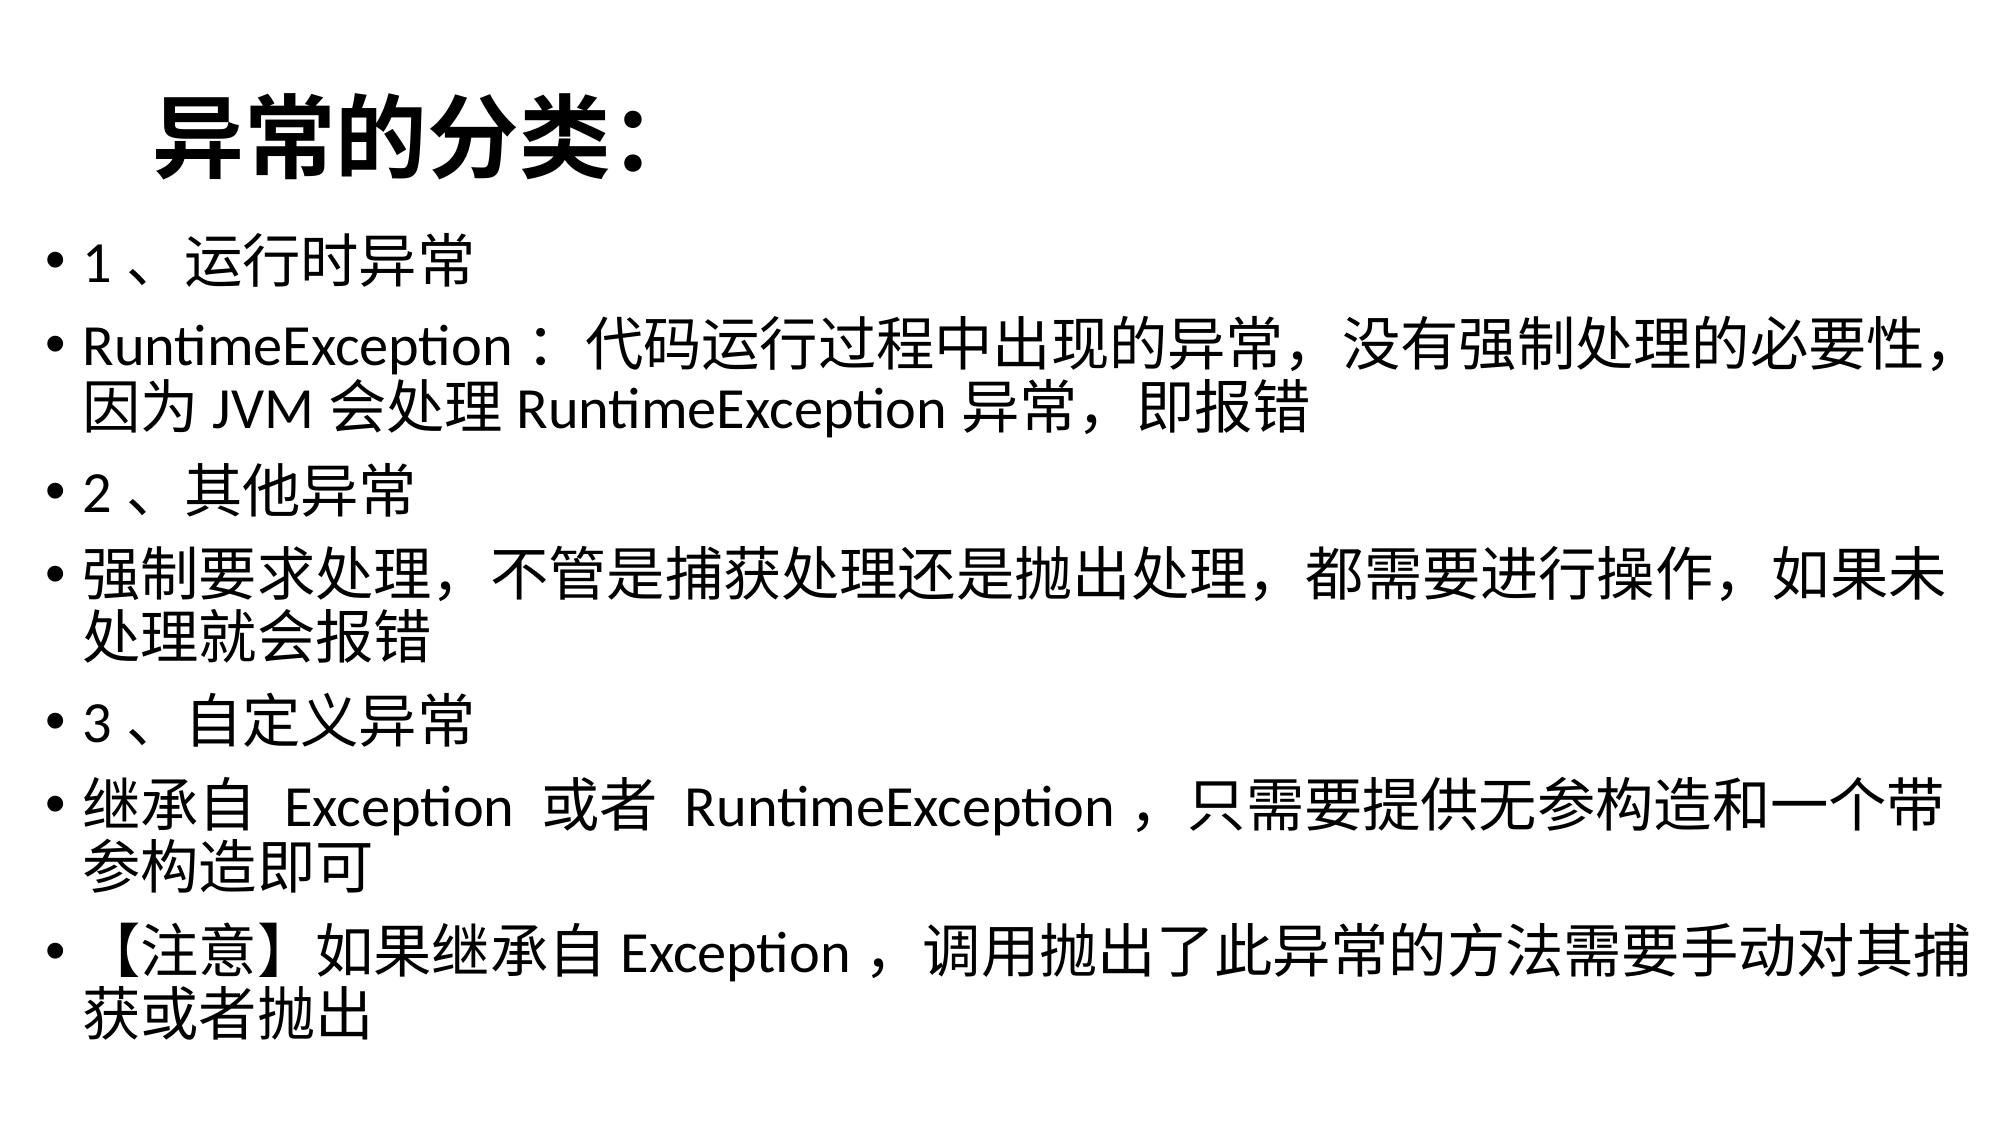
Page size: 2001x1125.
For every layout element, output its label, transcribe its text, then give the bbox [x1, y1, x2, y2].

list 1、运行时异常 RuntimeException：代码运行过程中出现的异常，没有强制处理的必要性，因为JVM会处理RuntimeException异常，即报错 2、其他异常 强制要求处理，不管是捕获处理还是抛出处理，都需要进行操作，如果未处理就会报错 3、自定义异常 继承自 Exception 或者 RuntimeException，只需要提供无参构造和一个带参构造即可 【注意】如果继承自Exception，调用抛出了此异常的方法需要手动对其捕获或者抛出 [30, 224, 2000, 1115]
title 异常的分类： [137, 59, 1863, 224]
